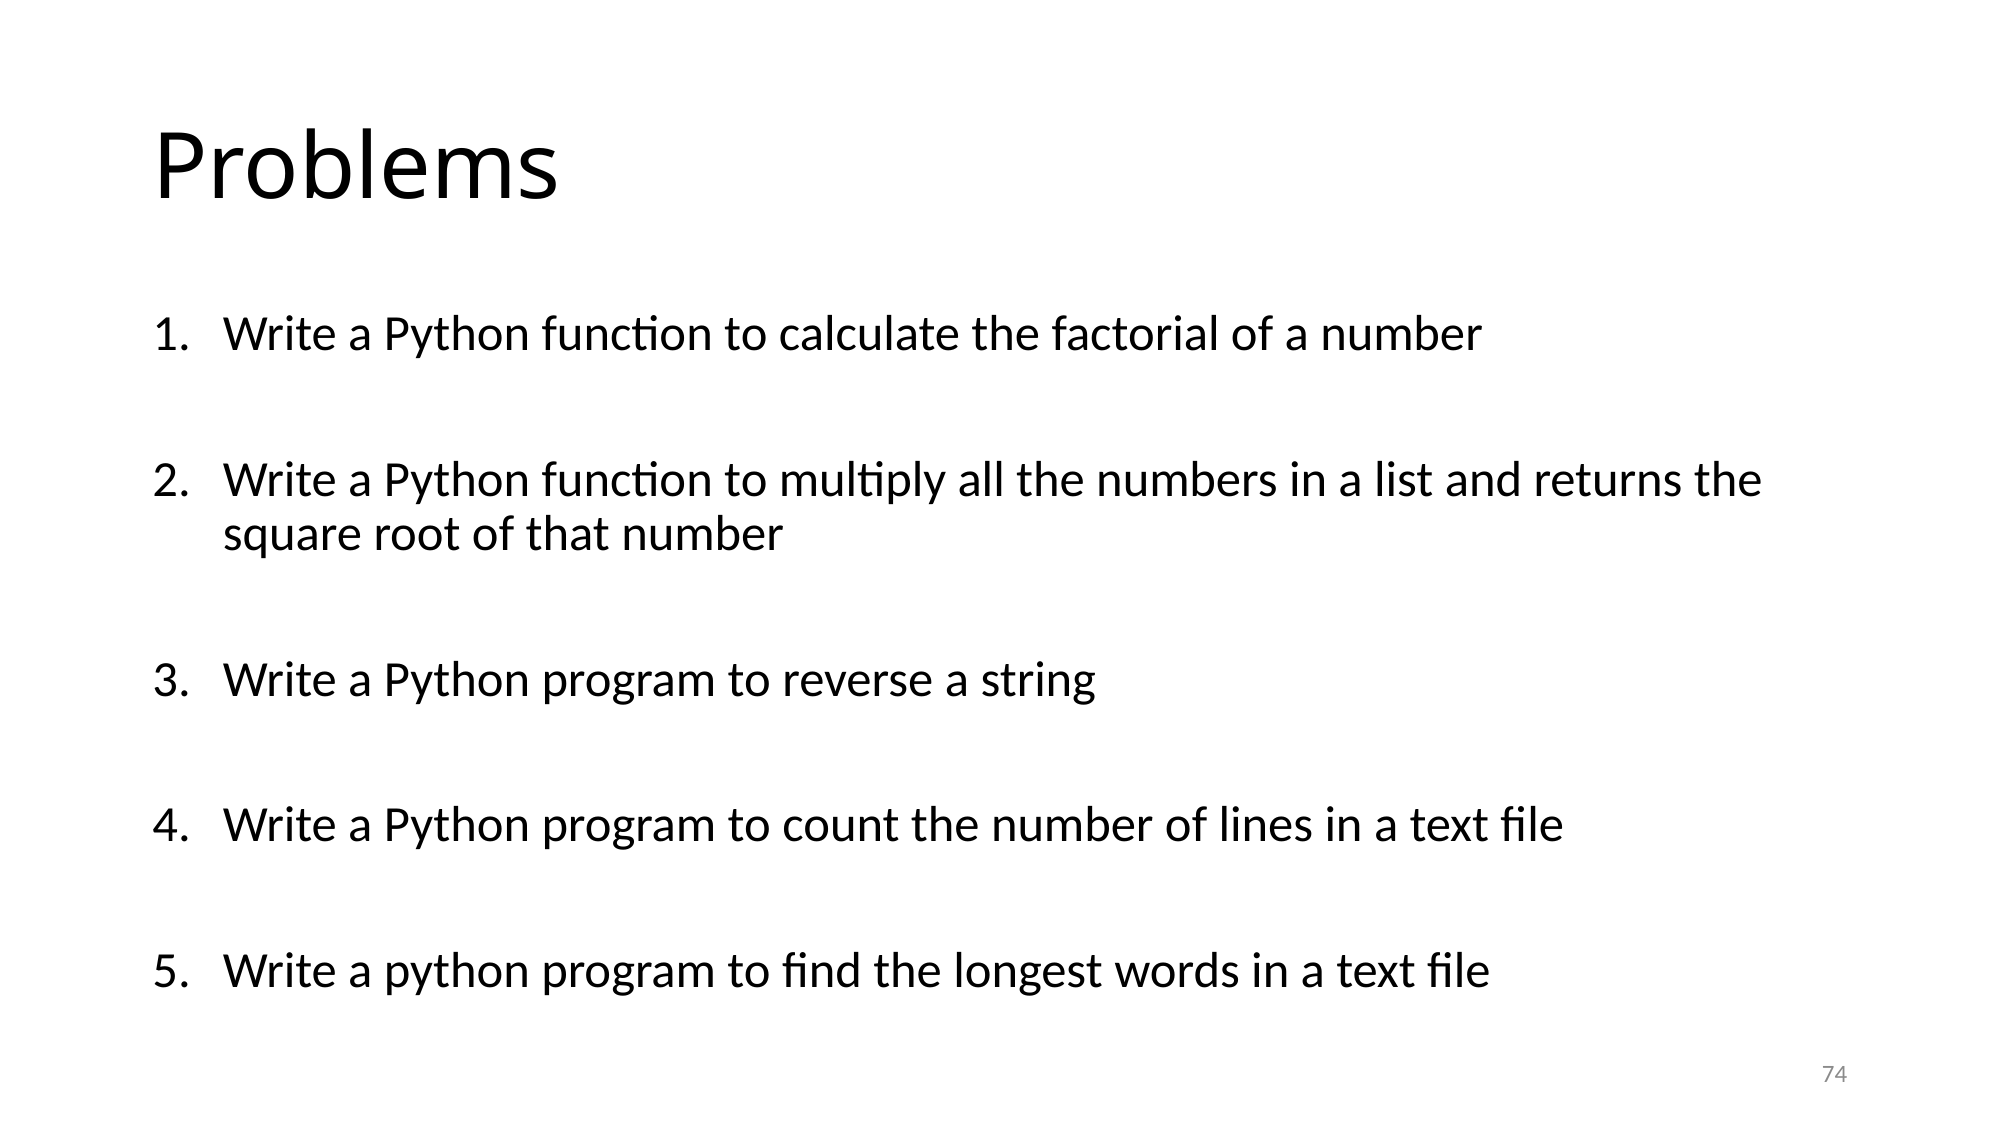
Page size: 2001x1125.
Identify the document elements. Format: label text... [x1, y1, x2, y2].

list Write a Python function to calculate the factorial of a number Write a Python function to multiply all the numbers in a list and returns the square root of that number Write a Python program to reverse a string Write a Python program to count the number of lines in a text file Write a python program to find the longest words in a text file [137, 299, 1863, 1014]
title Problems [137, 59, 1863, 278]
slide_number 74 [1412, 1042, 1863, 1103]
